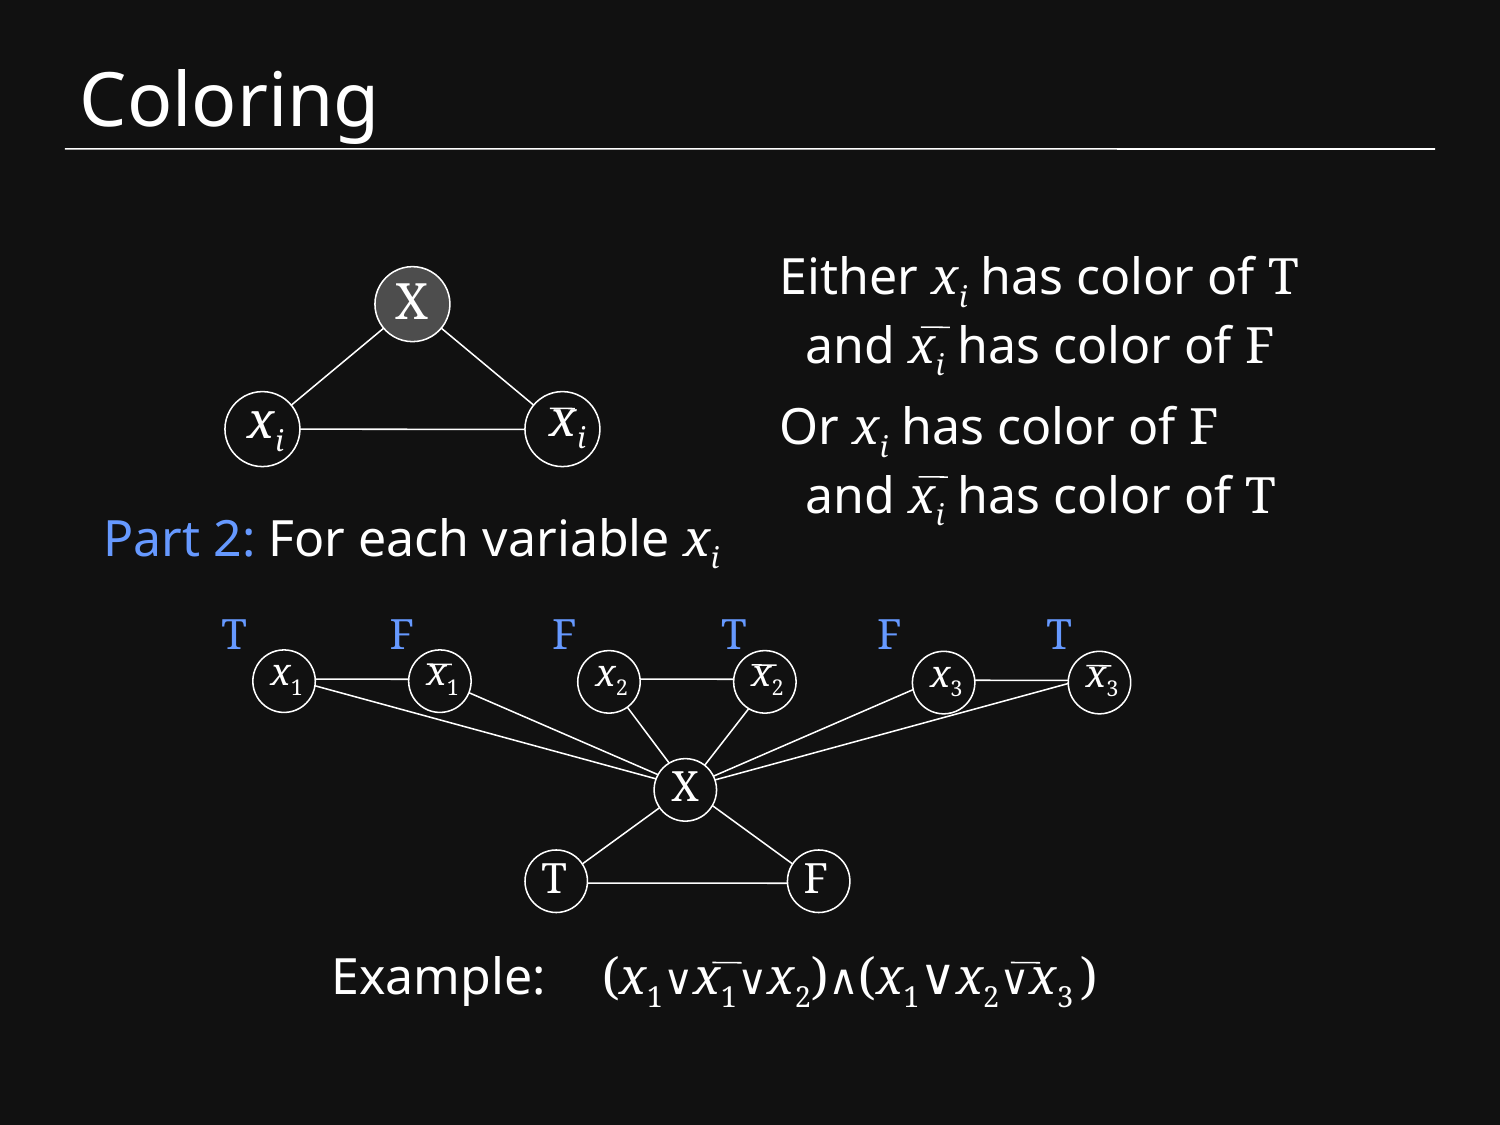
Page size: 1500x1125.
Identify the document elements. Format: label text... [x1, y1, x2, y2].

text_box [546, 463, 579, 467]
text_box Or xi has color of F and xi has color of T [764, 387, 1291, 539]
text_box Example: [316, 937, 574, 1013]
text_box X [380, 262, 444, 302]
text_box [526, 438, 535, 455]
text_box [444, 284, 450, 302]
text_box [412, 303, 563, 430]
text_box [612, 937, 1089, 1014]
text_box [252, 640, 1135, 913]
text_box [375, 285, 380, 302]
text_box Either xi has color of T and xi has color of F [764, 237, 1314, 389]
text_box [224, 407, 232, 451]
text_box Part 2: For each variable xi [89, 499, 734, 583]
text_box xi [232, 381, 299, 465]
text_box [262, 303, 411, 430]
text_box [535, 410, 570, 437]
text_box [205, 599, 1088, 666]
text_box xi [535, 379, 601, 463]
title Coloring [64, 42, 1436, 151]
